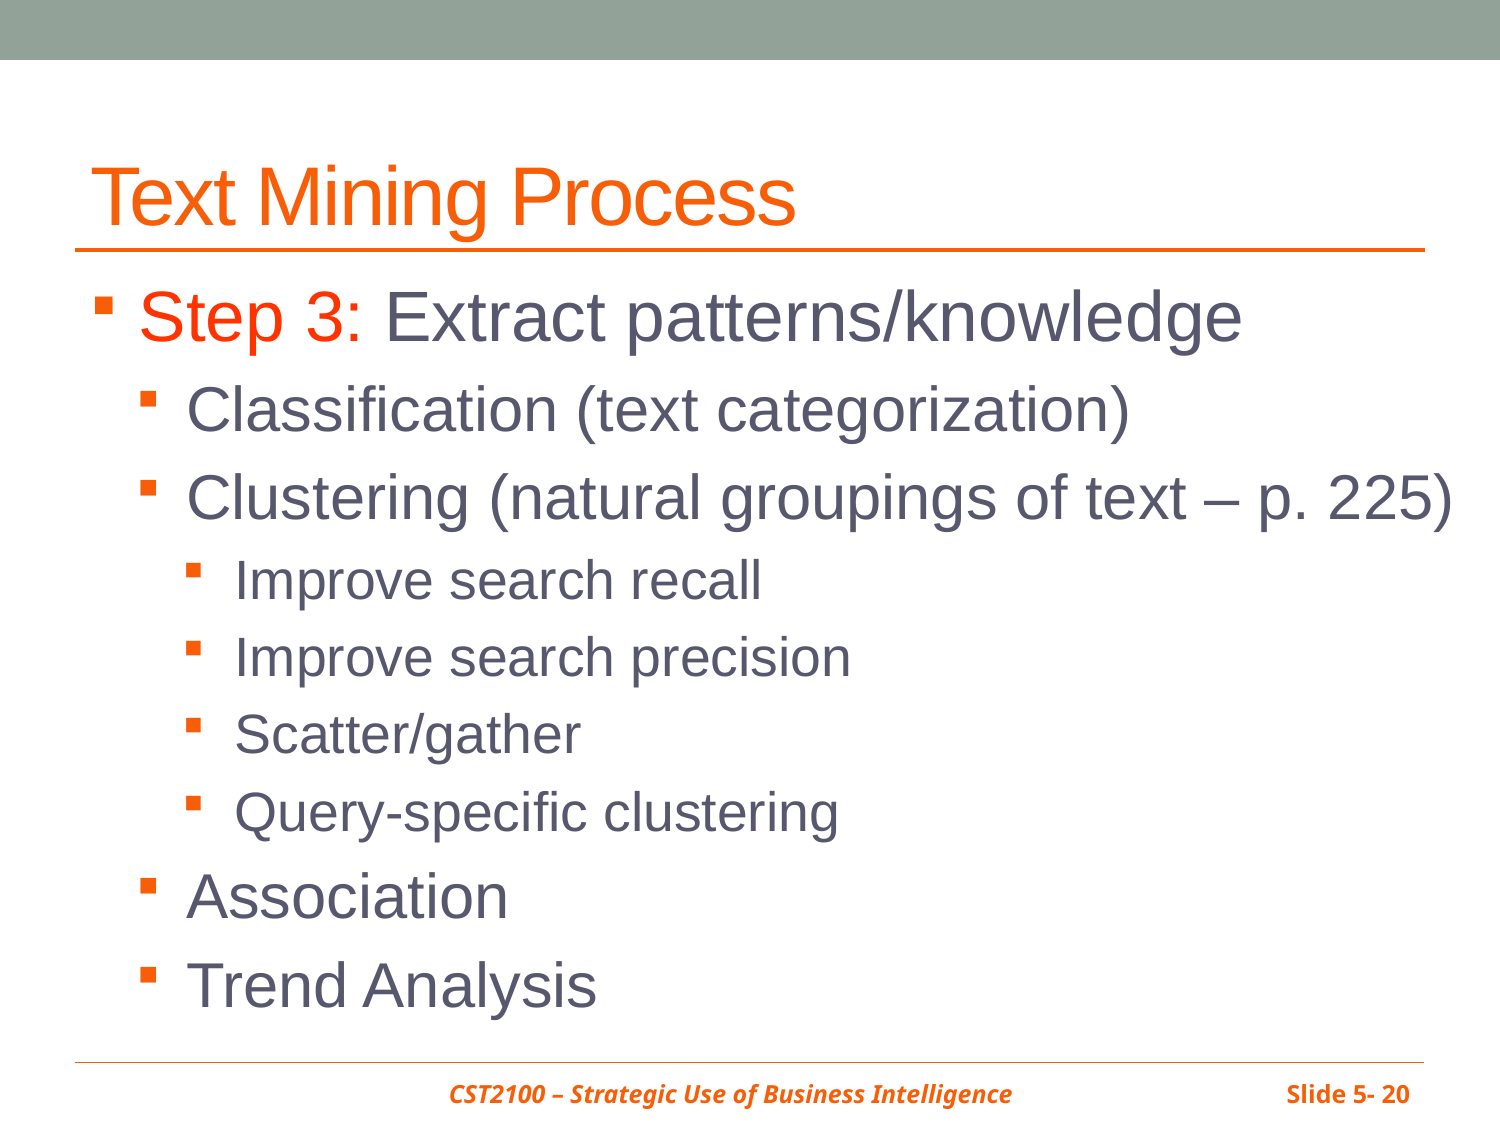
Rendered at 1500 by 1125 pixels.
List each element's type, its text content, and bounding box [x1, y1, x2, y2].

title Text Mining Process [75, 60, 1425, 250]
list Step 3: Extract patterns/knowledge Classification (text categorization) Clustering (natural groupings of text – p. 225) Improve search recall Improve search precision Scatter/gather Query-specific clustering Association Trend Analysis [75, 262, 1475, 1038]
